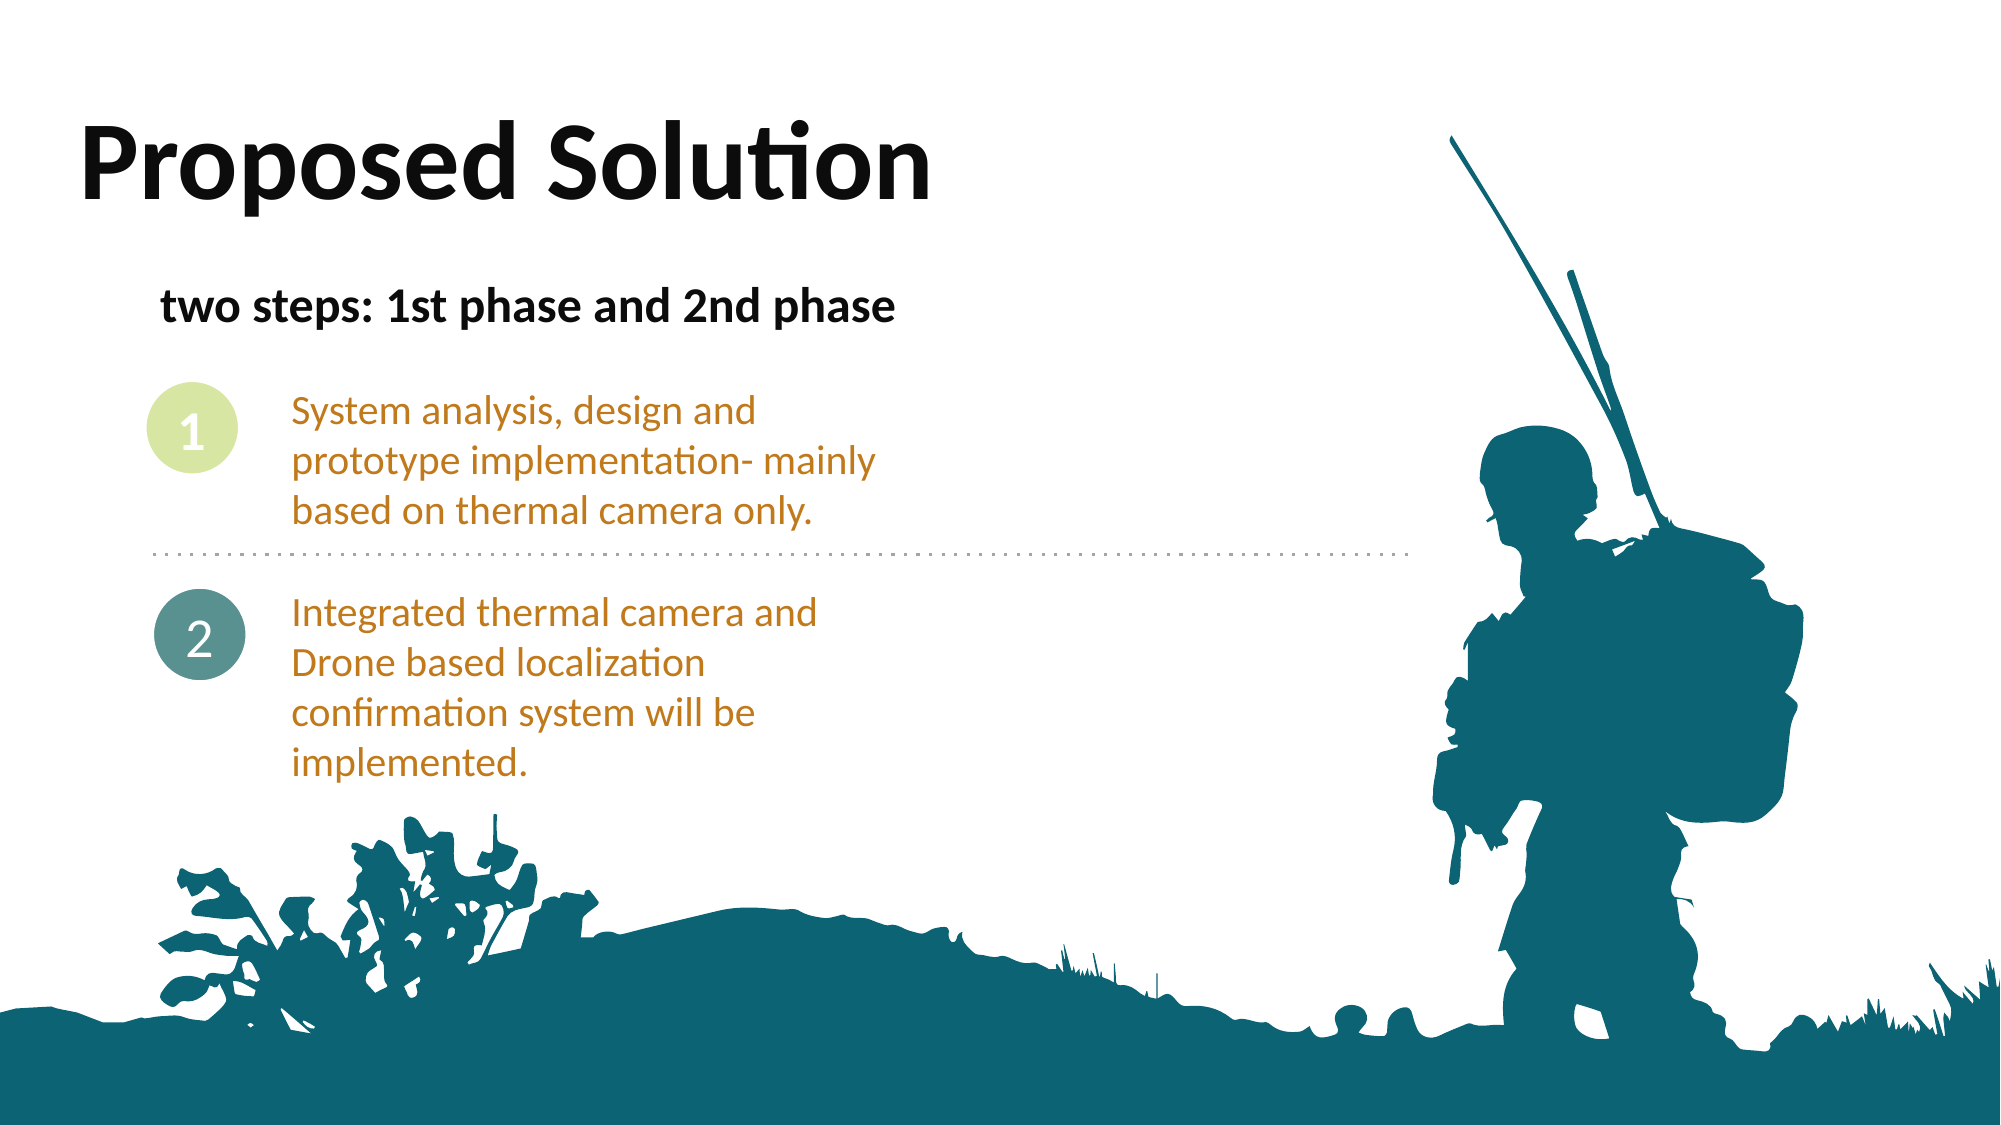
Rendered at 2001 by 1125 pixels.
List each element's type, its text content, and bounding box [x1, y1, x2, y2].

text_box 1 [145, 380, 240, 475]
text_box 2 [152, 587, 247, 682]
text_box System analysis, design and prototype implementation- mainly based on thermal camera only. [276, 375, 947, 541]
text_box two steps: 1st phase and 2nd phase [145, 265, 1157, 340]
text_box Integrated thermal camera and Drone based localization confirmation system will be implemented. [276, 576, 947, 792]
text_box Proposed Solution [64, 79, 1081, 230]
